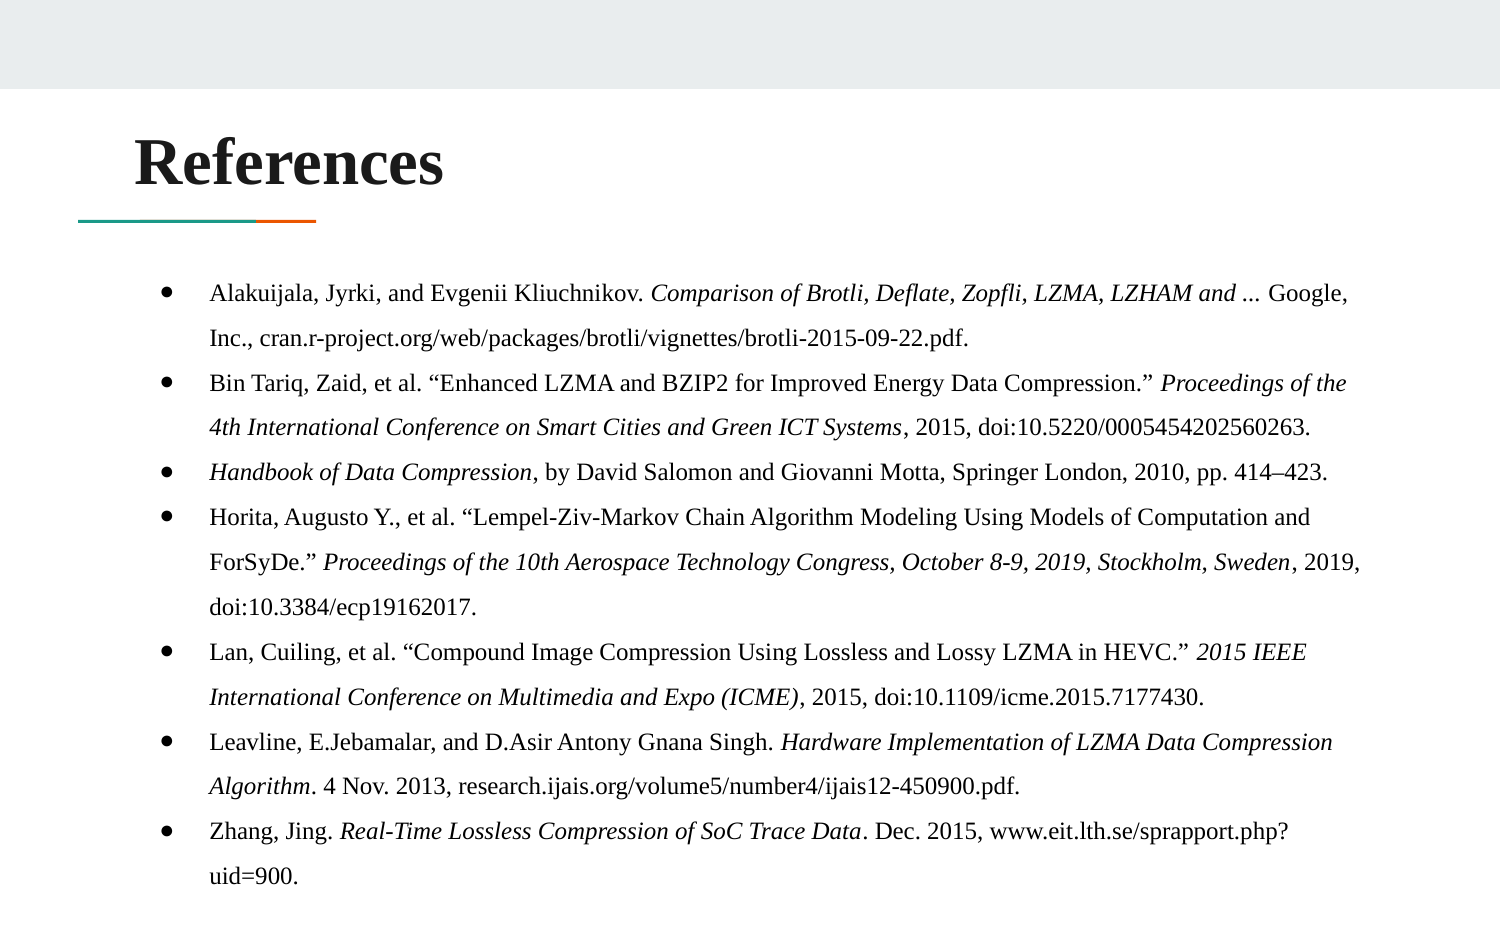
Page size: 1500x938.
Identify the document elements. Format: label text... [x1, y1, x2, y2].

title References [119, 102, 1381, 201]
list Alakuijala, Jyrki, and Evgenii Kliuchnikov. Comparison of Brotli, Deflate, Zopfli, LZMA, LZHAM and ... Google, Inc., cran.r-project.org/web/packages/brotli/vignettes/brotli-2015-09-22.pdf. Bin Tariq, Zaid, et al. “Enhanced LZMA and BZIP2 for Improved Energy Data Compression.” Proceedings of the 4th International Conference on Smart Cities and Green ICT Systems, 2015, doi:10.5220/0005454202560263. Handbook of Data Compression, by David Salomon and Giovanni Motta, Springer London, 2010, pp. 414–423. Horita, Augusto Y., et al. “Lempel-Ziv-Markov Chain Algorithm Modeling Using Models of Computation and ForSyDe.” Proceedings of the 10th Aerospace Technology Congress, October 8-9, 2019, Stockholm, Sweden, 2019, doi:10.3384/ecp19162017. Lan, Cuiling, et al. “Compound Image Compression Using Lossless and Lossy LZMA in HEVC.” 2015 IEEE International Conference on Multimedia and Expo (ICME), 2015, doi:10.1109/icme.2015.7177430. Leavline, E.Jebamalar, and D.Asir Antony Gnana Singh. Hardware Implementation of LZMA Data Compression Algorithm. 4 Nov. 2013, research.ijais.org/volume5/number4/ijais12-450900.pdf. Zhang, Jing. Real-Time Lossless Compression of SoC Trace Data. Dec. 2015, www.eit.lth.se/sprapport.php?uid=900. [119, 246, 1381, 907]
